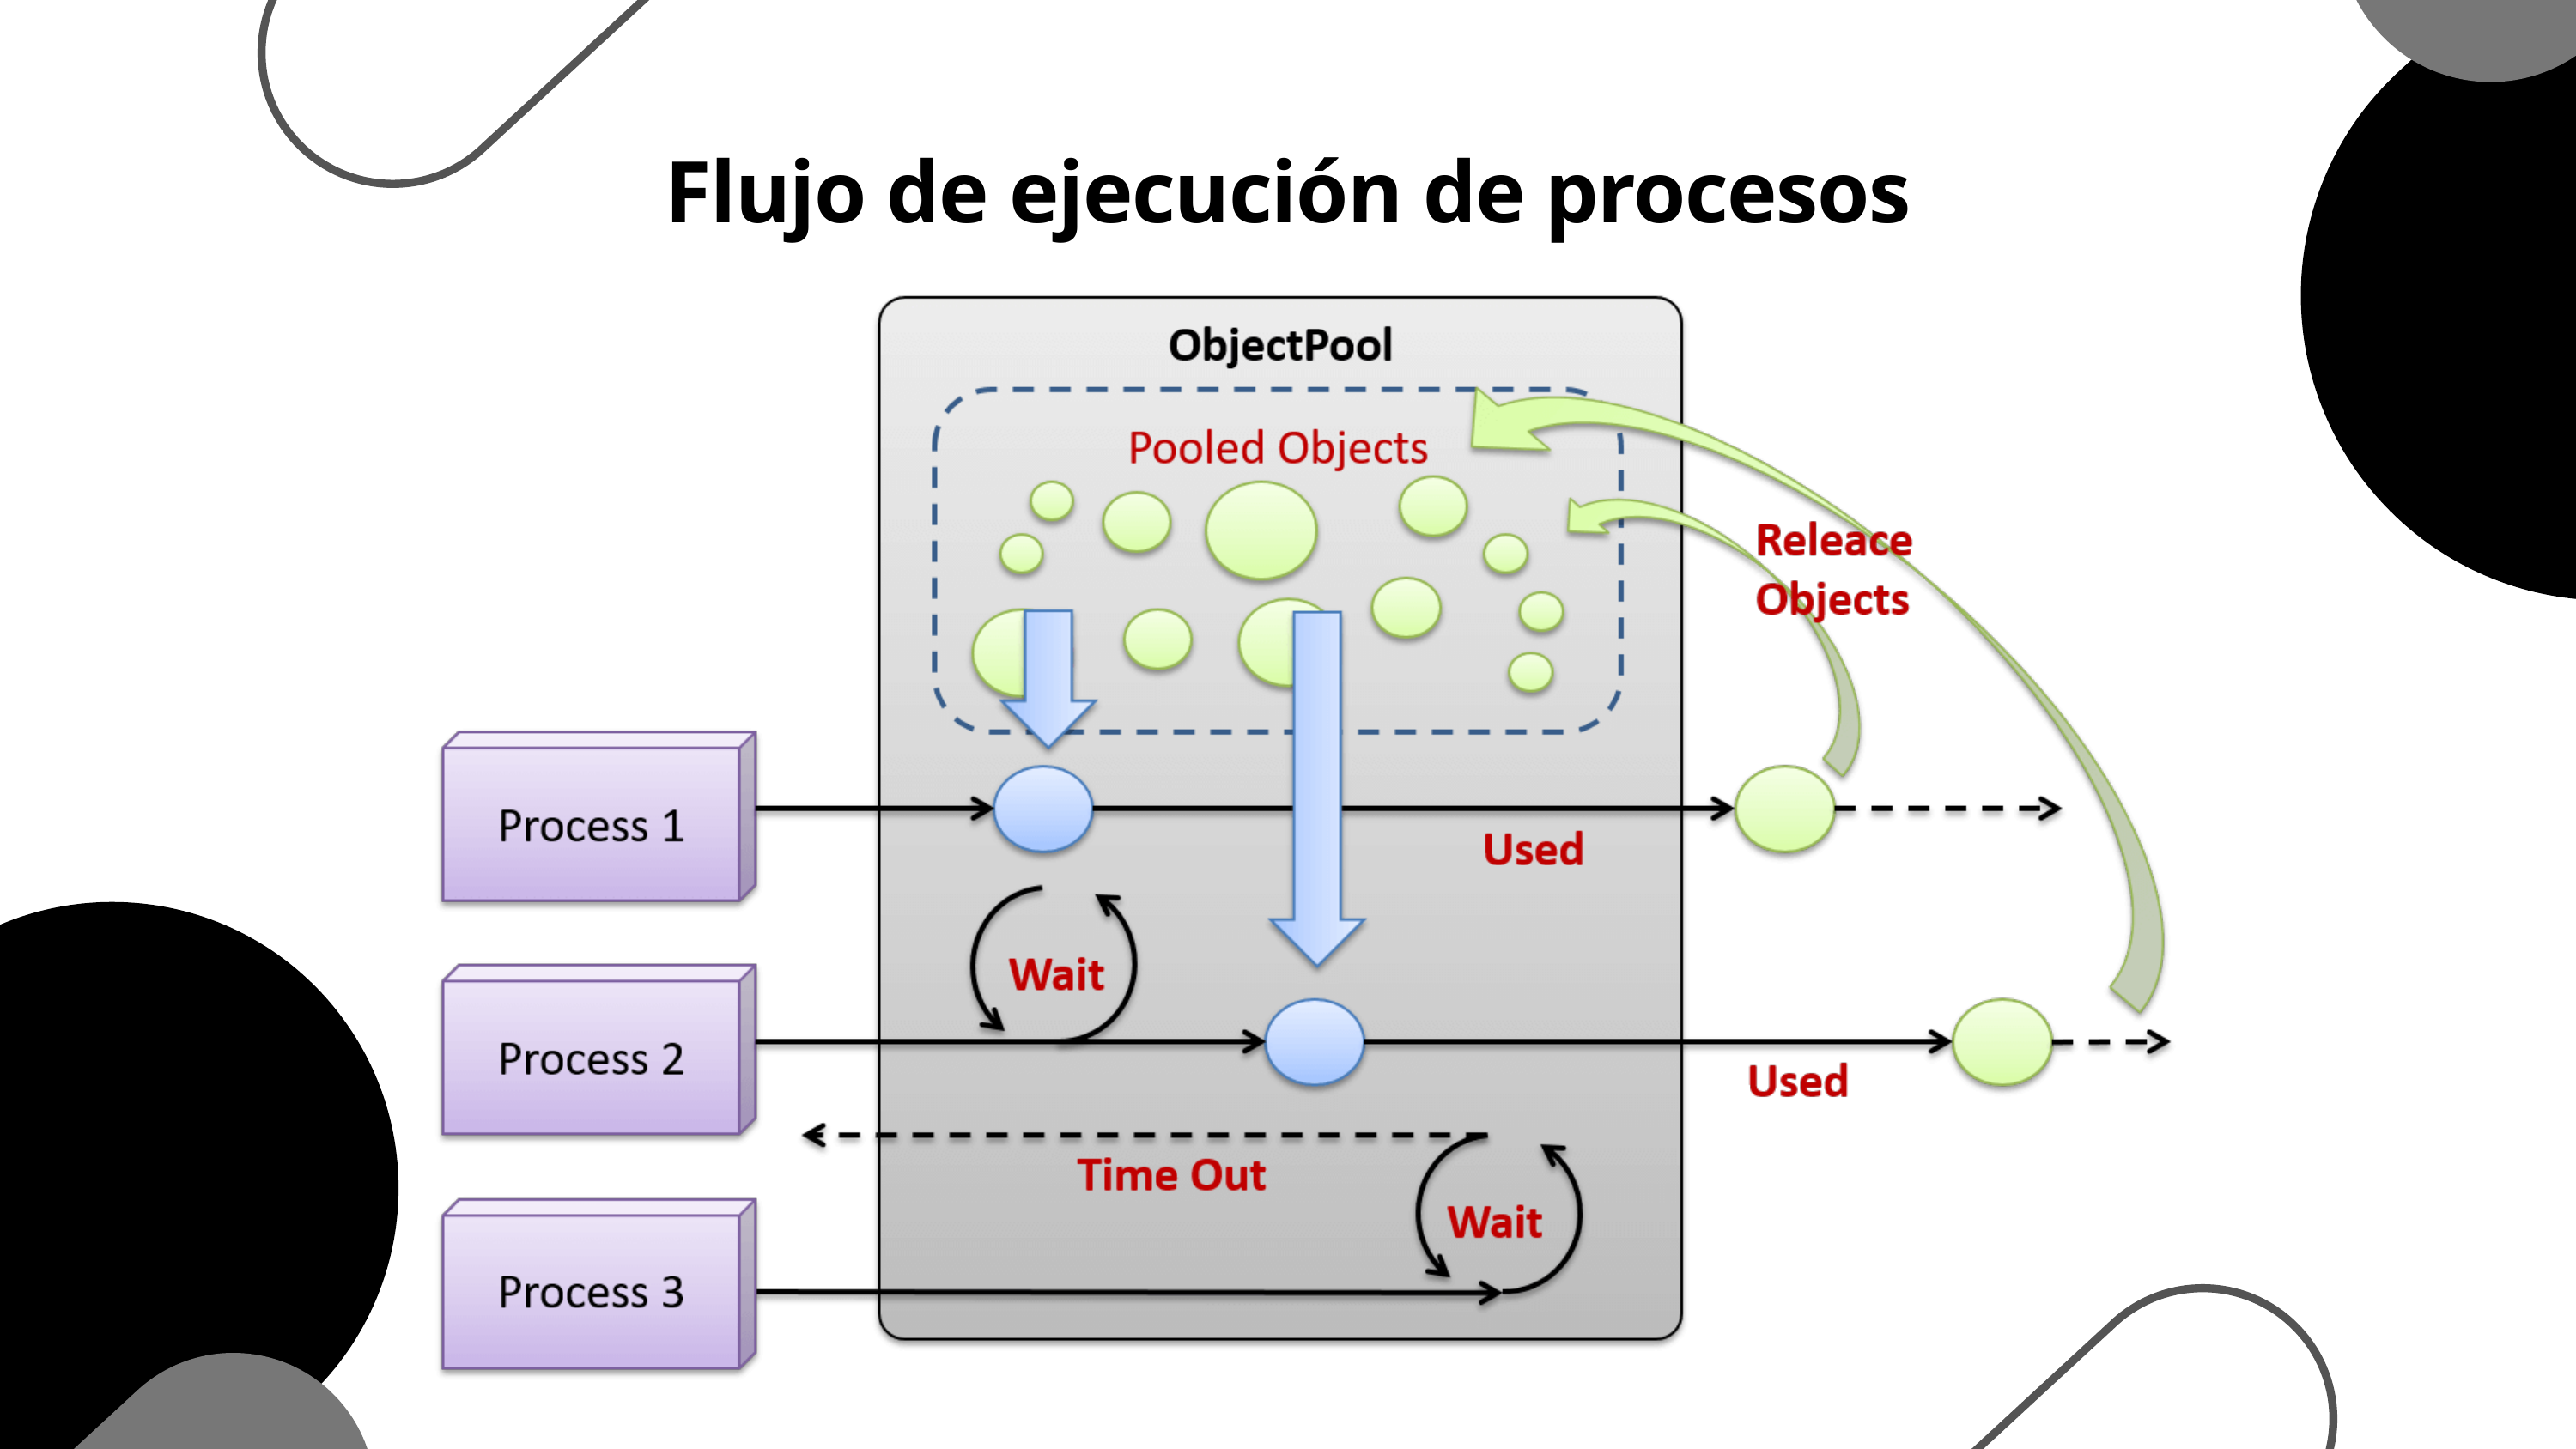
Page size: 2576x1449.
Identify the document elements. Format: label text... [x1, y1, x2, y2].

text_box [0, 1095, 475, 1449]
text_box Flujo de ejecución de procesos [545, 167, 2031, 240]
text_box [433, 291, 2205, 1383]
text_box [2220, 0, 2576, 394]
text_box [226, 0, 752, 95]
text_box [1844, 1376, 2368, 1449]
